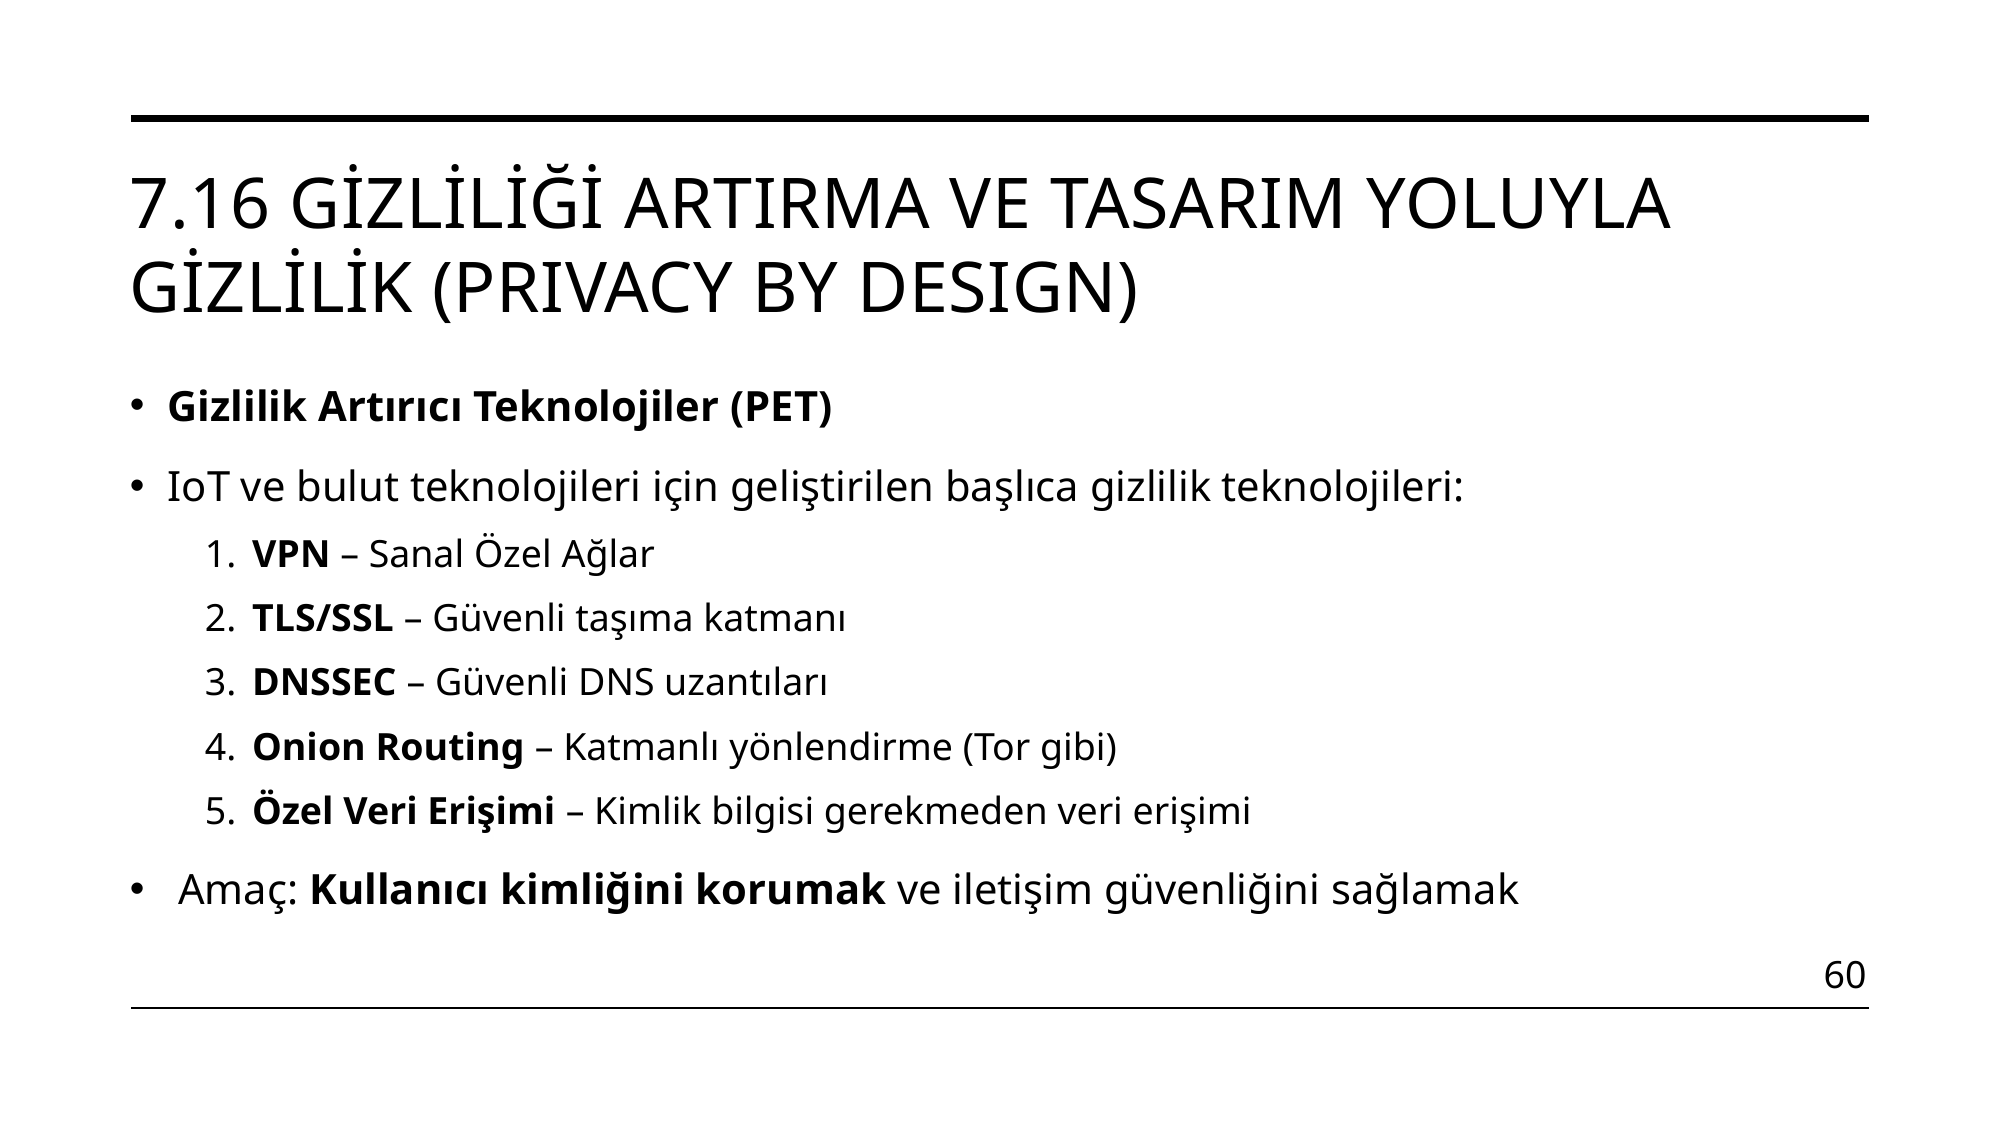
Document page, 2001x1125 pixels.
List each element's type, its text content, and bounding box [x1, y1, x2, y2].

title 7.16 Gizliliği Artırma ve Tasarım Yoluyla Gizlilik (Prıvacy by Desıgn) [114, 151, 1869, 334]
text_box 60 [1808, 943, 1885, 1004]
list Gizlilik Artırıcı Teknolojiler (PET) IoT ve bulut teknolojileri için geliştirilen başlıca gizlilik teknolojileri: VPN – Sanal Özel Ağlar TLS/SSL – Güvenli taşıma katmanı DNSSEC – Güvenli DNS uzantıları Onion Routing – Katmanlı yönlendirme (Tor gibi) Özel Veri Erişimi – Kimlik bilgisi gerekmeden veri erişimi Amaç: Kullanıcı kimliğini korumak ve iletişim güvenliğini sağlamak [114, 361, 1869, 1011]
